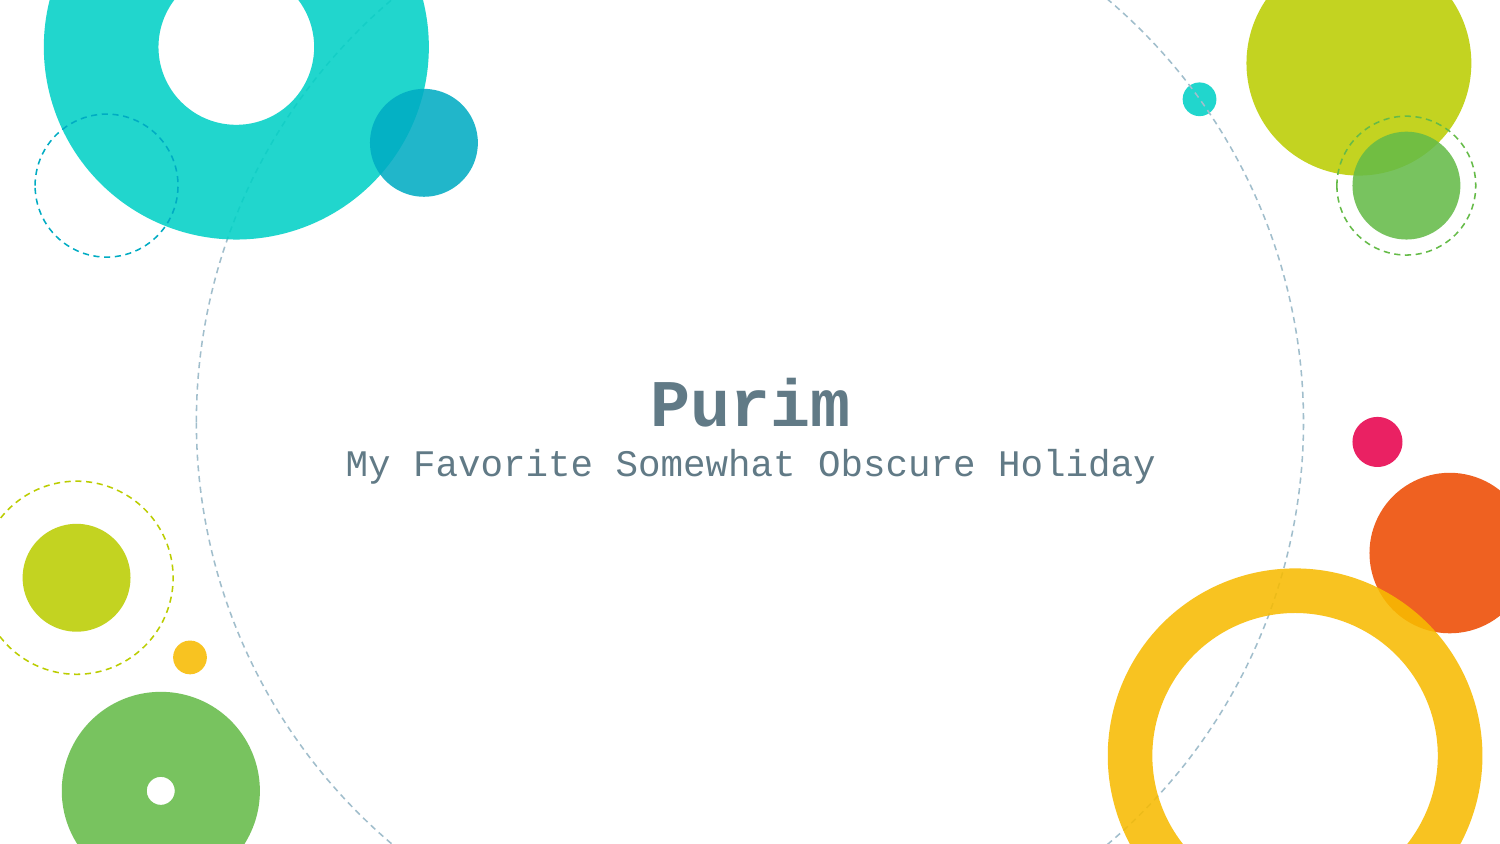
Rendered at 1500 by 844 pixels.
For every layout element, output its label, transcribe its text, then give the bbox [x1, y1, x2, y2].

title Purim My Favorite Somewhat Obscure Holiday [207, 326, 1295, 517]
